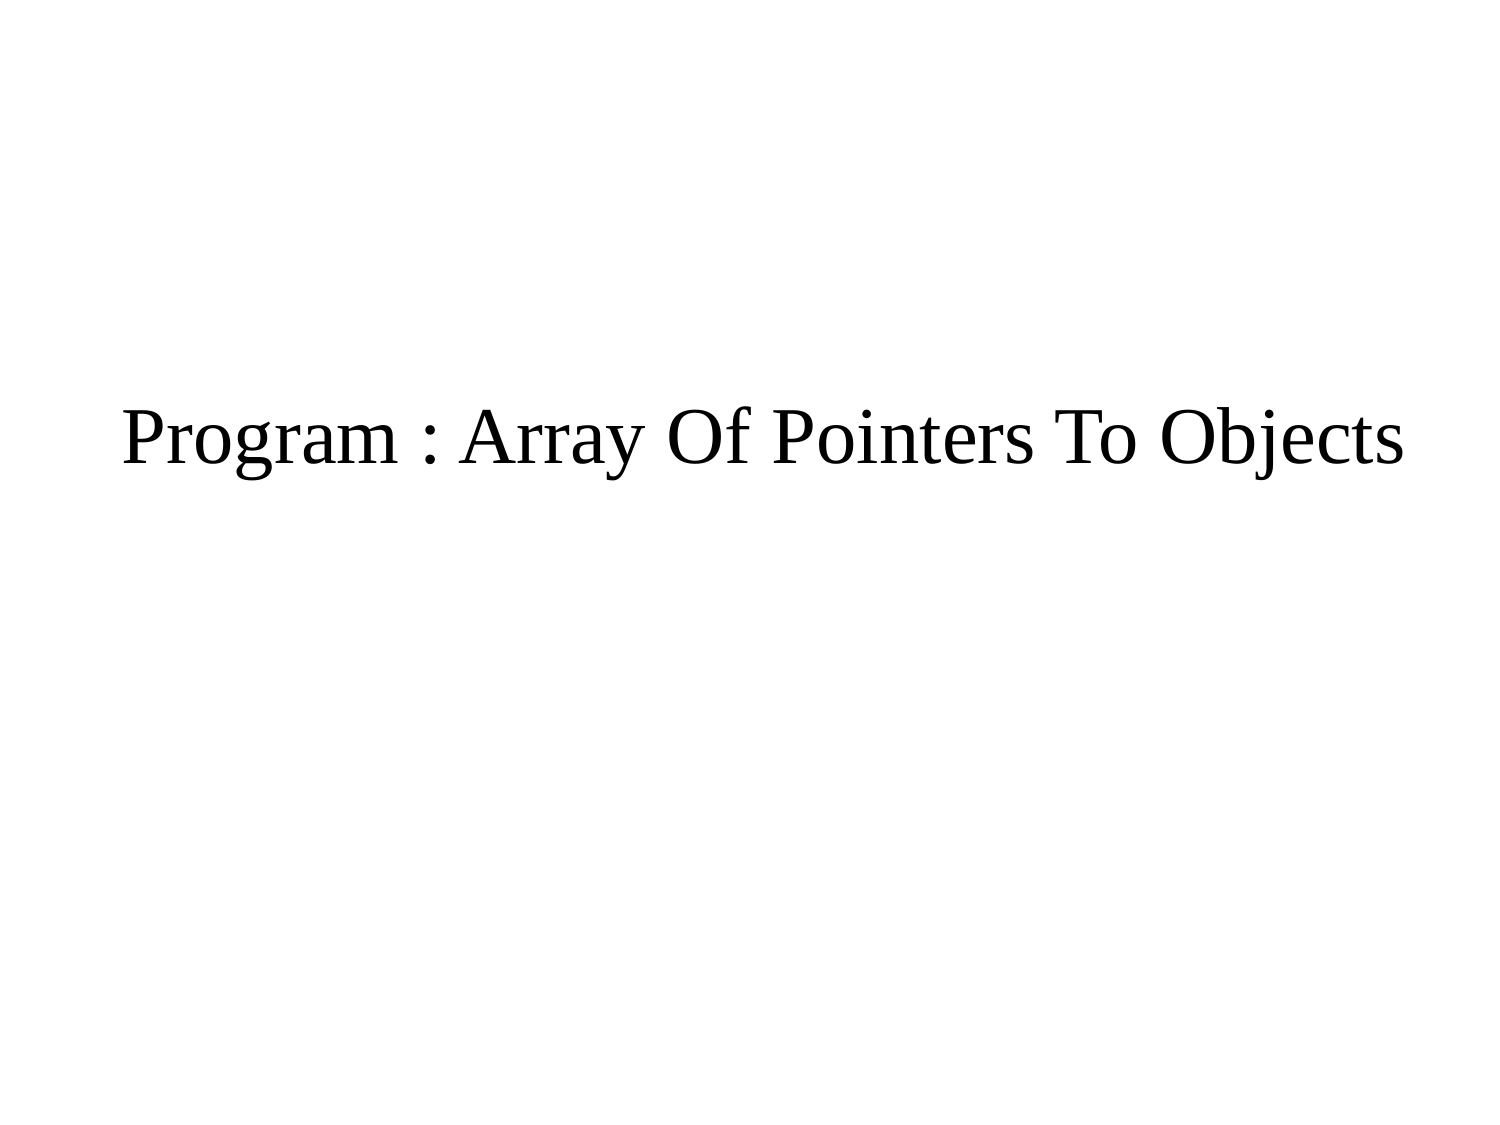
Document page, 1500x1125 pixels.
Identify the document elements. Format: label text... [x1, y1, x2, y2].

title Program : Array Of Pointers To Objects [99, 337, 1450, 525]
